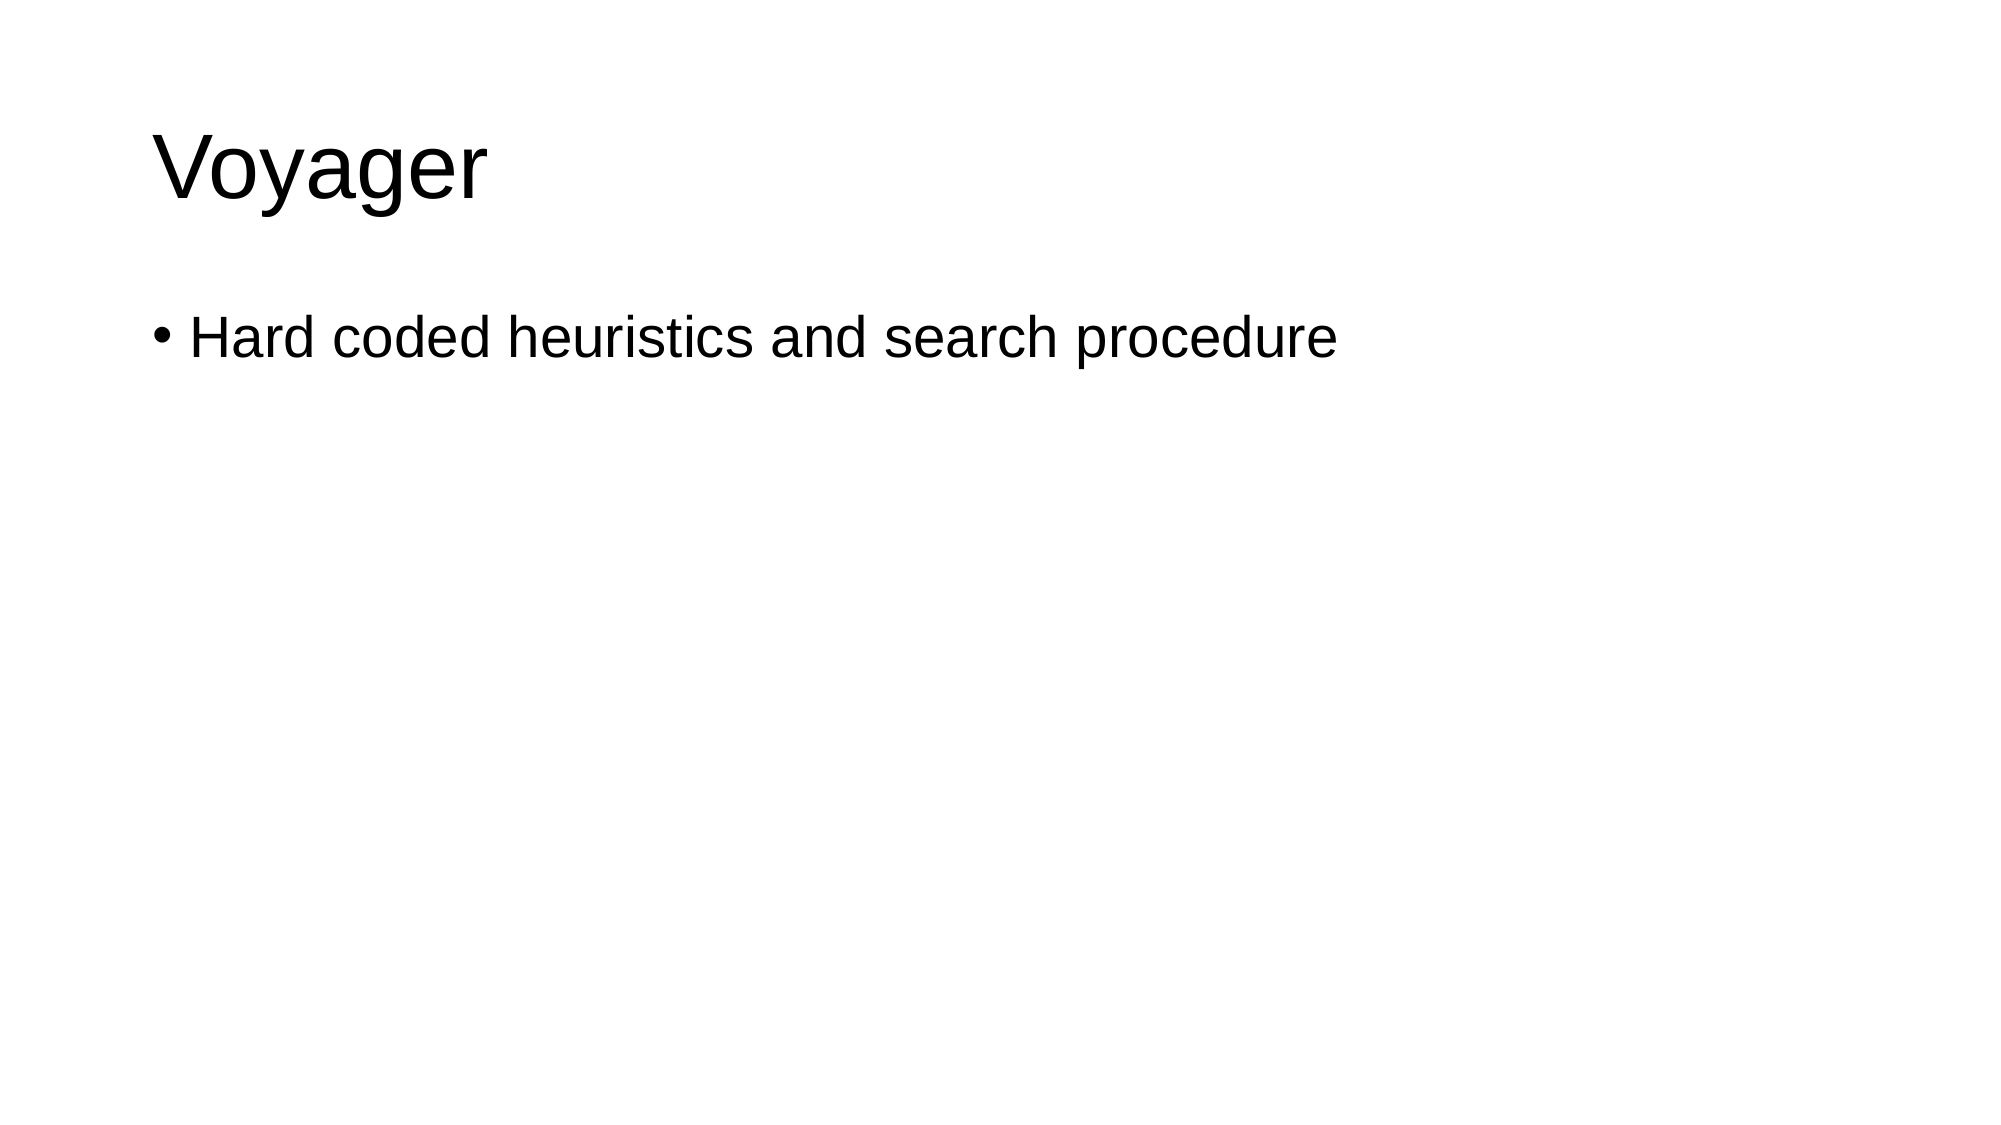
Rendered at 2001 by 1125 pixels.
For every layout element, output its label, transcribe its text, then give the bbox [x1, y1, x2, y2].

list Hard coded heuristics and search procedure [137, 299, 1863, 1014]
title Voyager [137, 59, 1863, 278]
